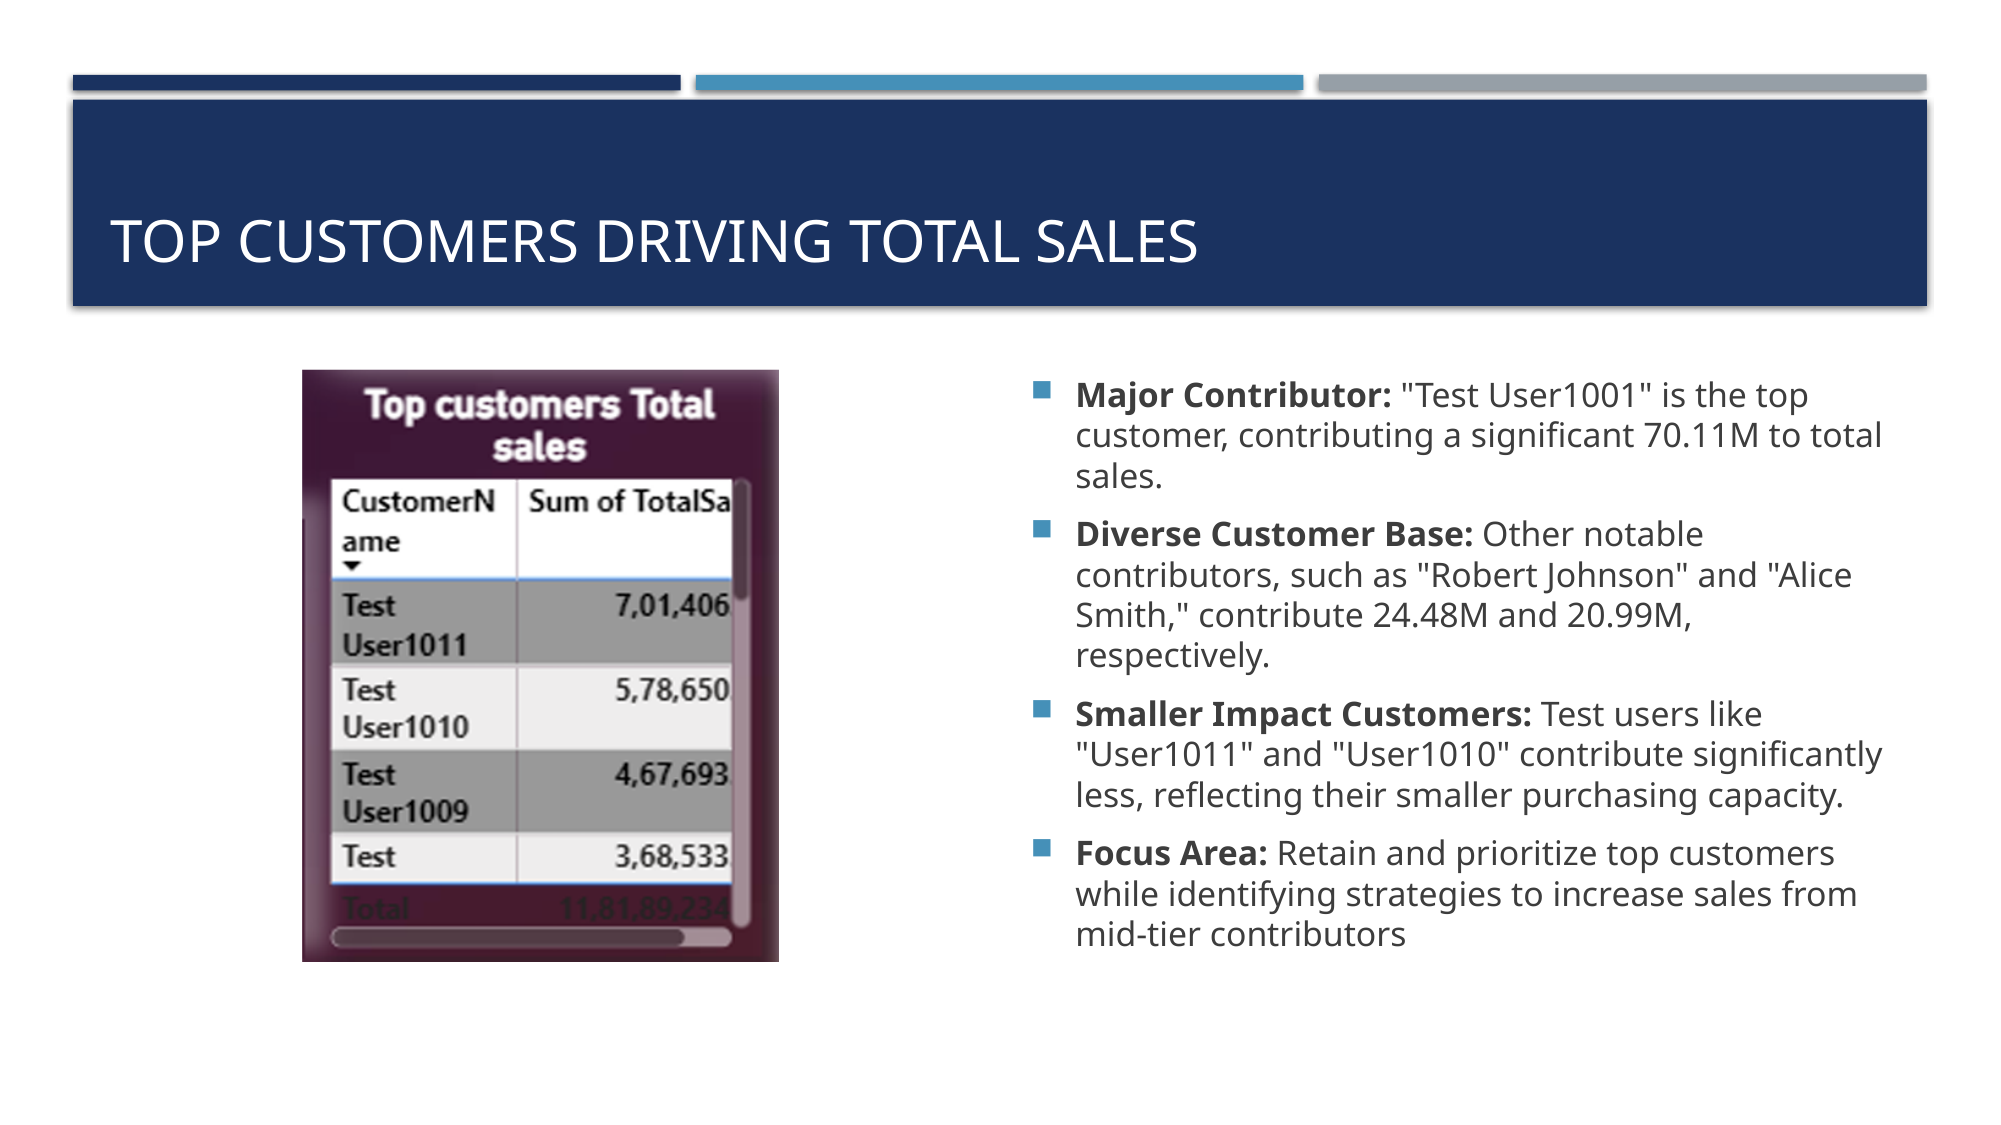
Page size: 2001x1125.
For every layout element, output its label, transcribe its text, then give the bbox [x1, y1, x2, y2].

list Major Contributor: "Test User1001" is the top customer, contributing a significant 70.11M to total sales. Diverse Customer Base: Other notable contributors, such as "Robert Johnson" and "Alice Smith," contribute 24.48M and 20.99M, respectively. Smaller Impact Customers: Test users like "User1011" and "User1010" contribute significantly less, reflecting their smaller purchasing capacity. Focus Area: Retain and prioritize top customers while identifying strategies to increase sales from mid-tier contributors [1015, 365, 1905, 962]
title Top Customers Driving Total Sales [95, 119, 1905, 282]
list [300, 364, 780, 962]
